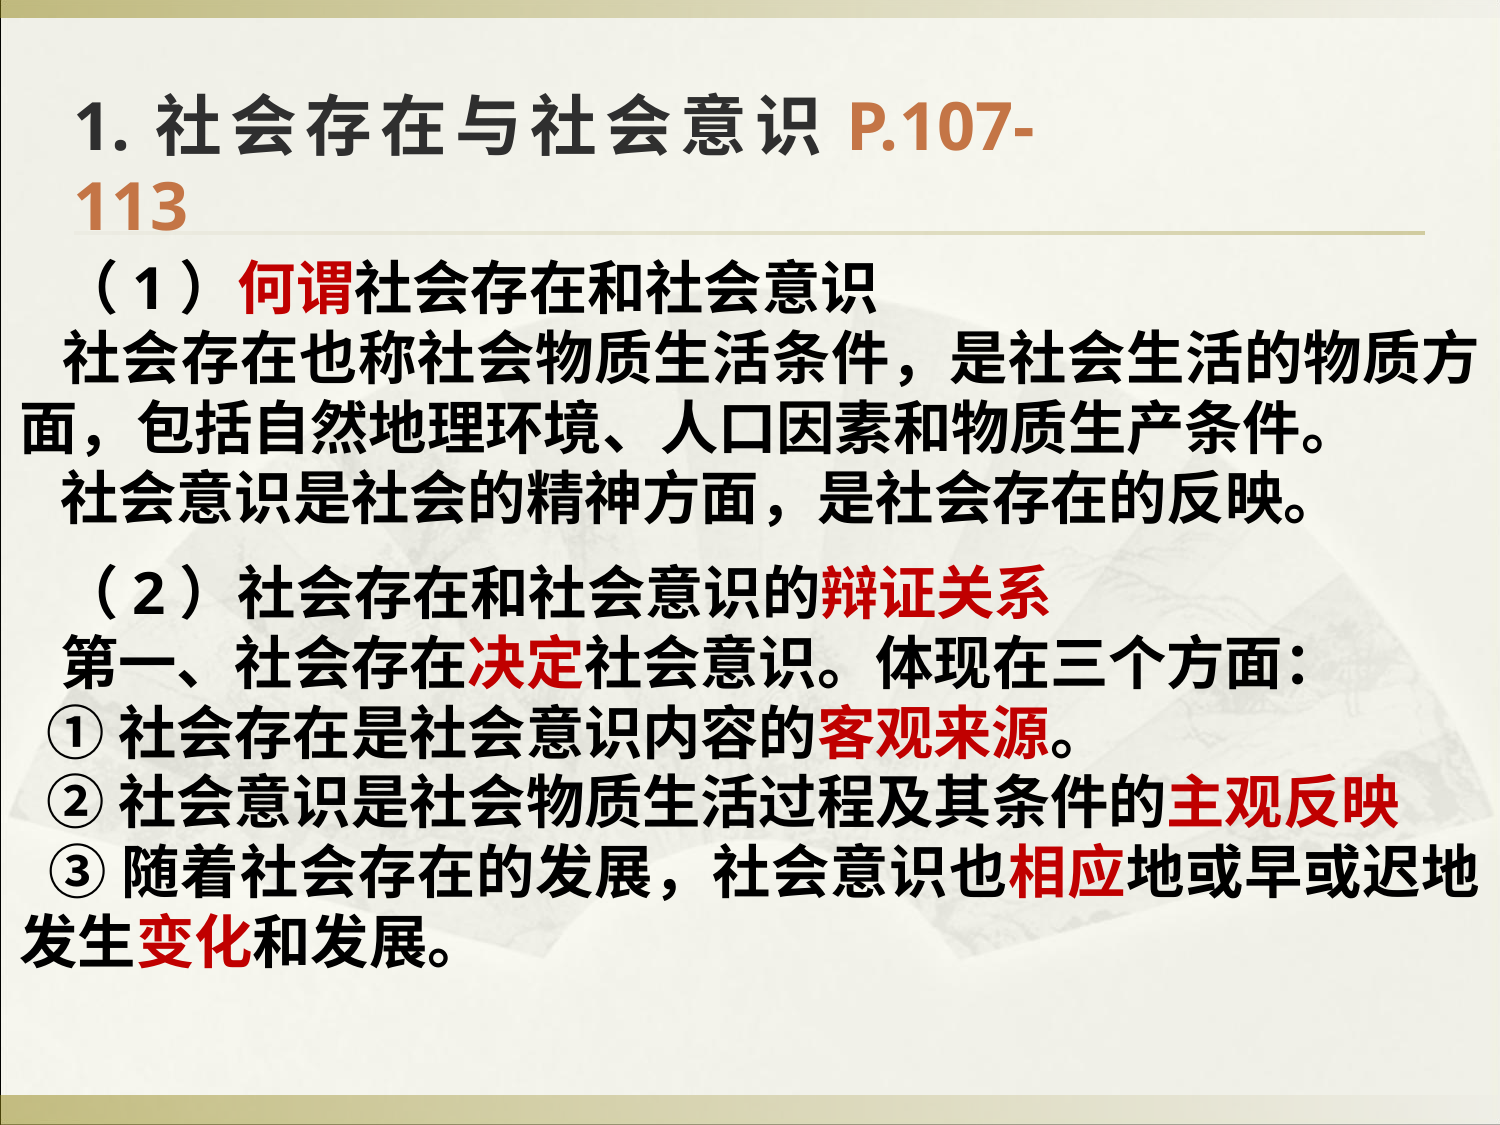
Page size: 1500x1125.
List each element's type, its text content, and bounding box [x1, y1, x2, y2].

picture [0, 18, 1500, 1095]
text_box 1.社会存在与社会意识P.107-113 [58, 76, 1050, 172]
text_box （1）何谓社会存在和社会意识 社会存在也称社会物质生活条件，是社会生活的物质方面，包括自然地理环境、人口因素和物质生产条件。 社会意识是社会的精神方面，是社会存在的反映。 （2）社会存在和社会意识的辩证关系 第一、社会存在决定社会意识。体现在三个方面： ①社会存在是社会意识内容的客观来源。 ②社会意识是社会物质生活过程及其条件的主观反映 ③随着社会存在的发展，社会意识也相应地或早或迟地发生变化和发展。 [4, 243, 1495, 983]
